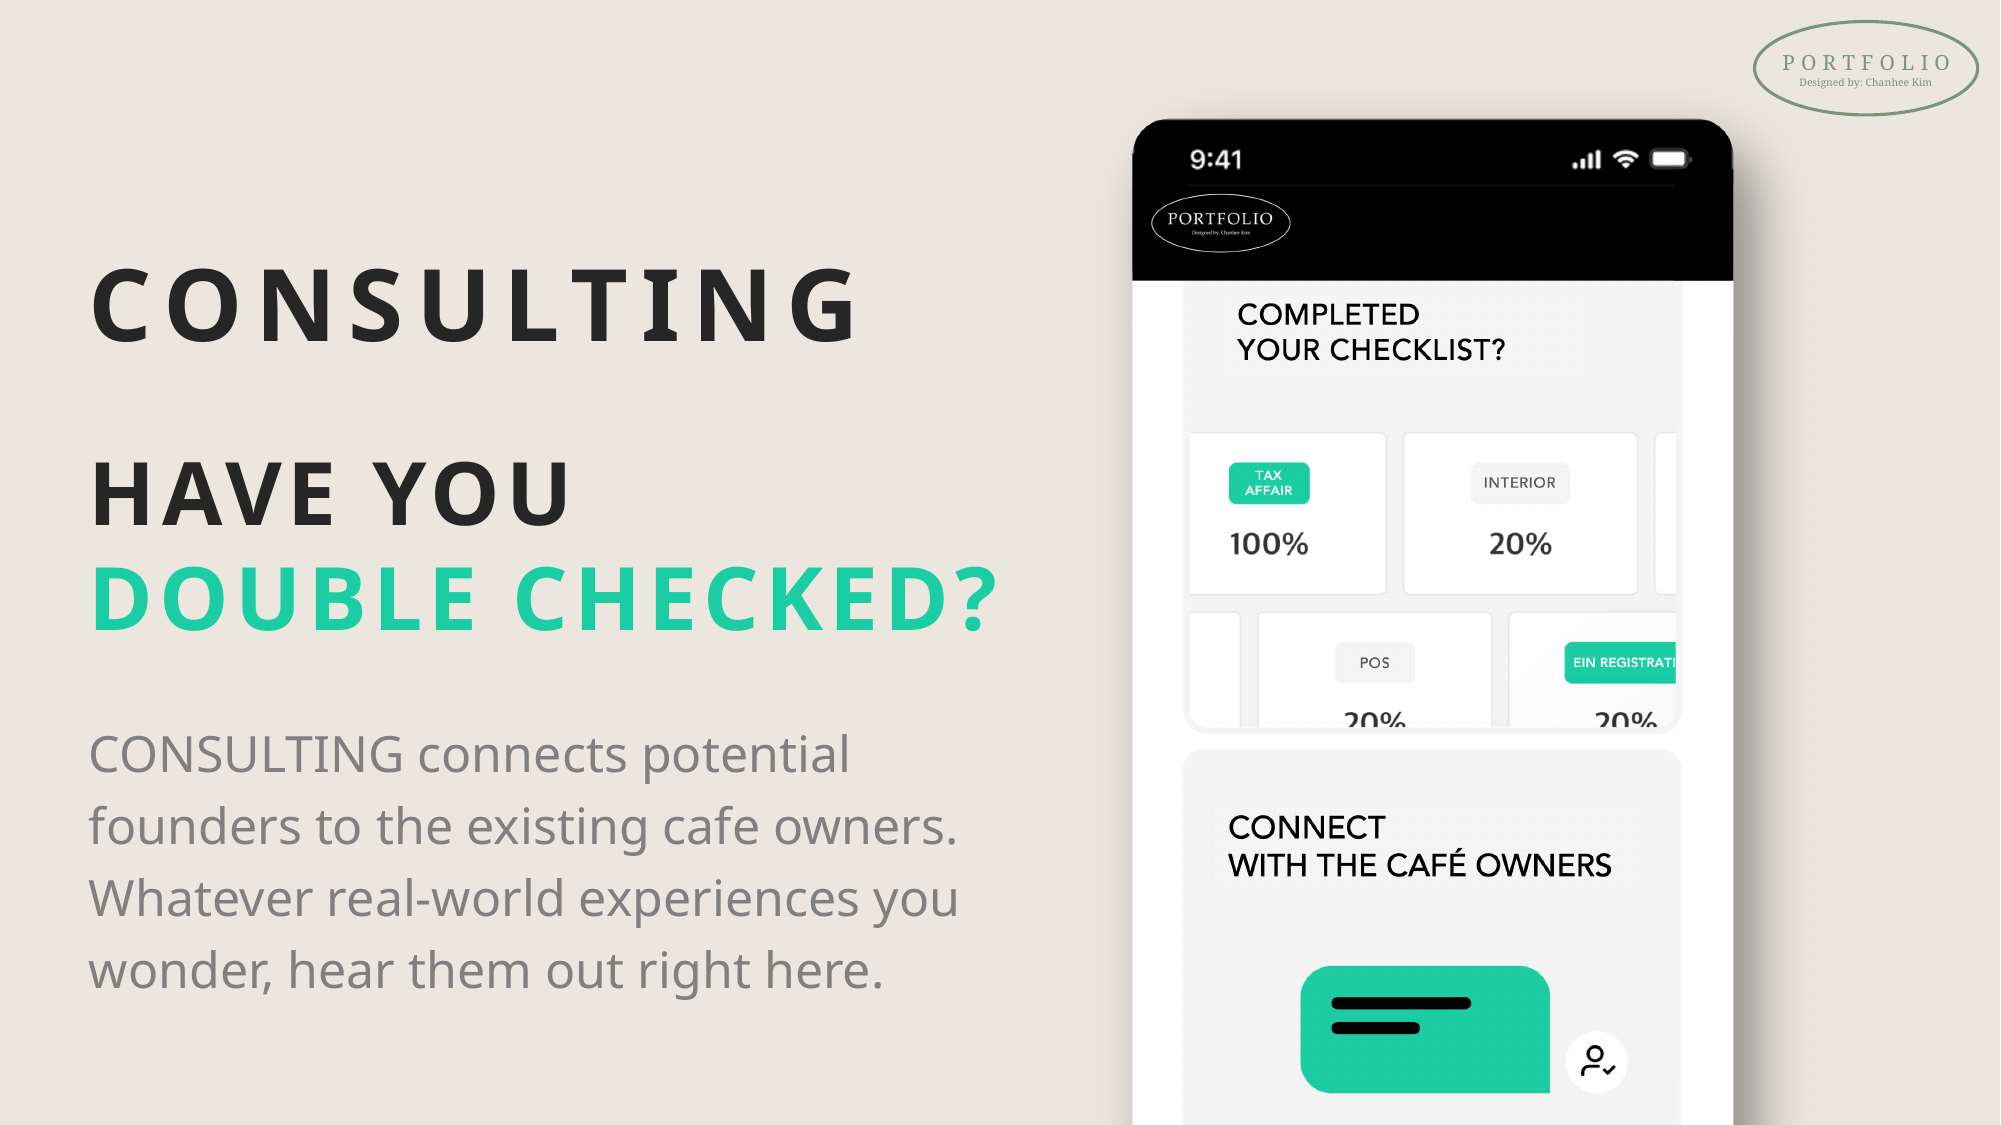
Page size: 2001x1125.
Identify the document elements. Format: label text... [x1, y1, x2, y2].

text_box CONSULTING connects potential founders to the existing cafe owners. Whatever real-world experiences you wonder, hear them out right here. [74, 703, 1063, 1006]
text_box PORTFOLIO [1747, 42, 1985, 68]
text_box Designed by: Chanhee Kim [1839, 68, 2000, 96]
text_box [1771, 20, 1961, 42]
text_box CONSULTING [74, 233, 938, 369]
text_box [1839, 96, 1958, 116]
text_box HAVE YOU DOUBLE CHECKED? [74, 430, 1063, 656]
picture [1068, 57, 1839, 1125]
